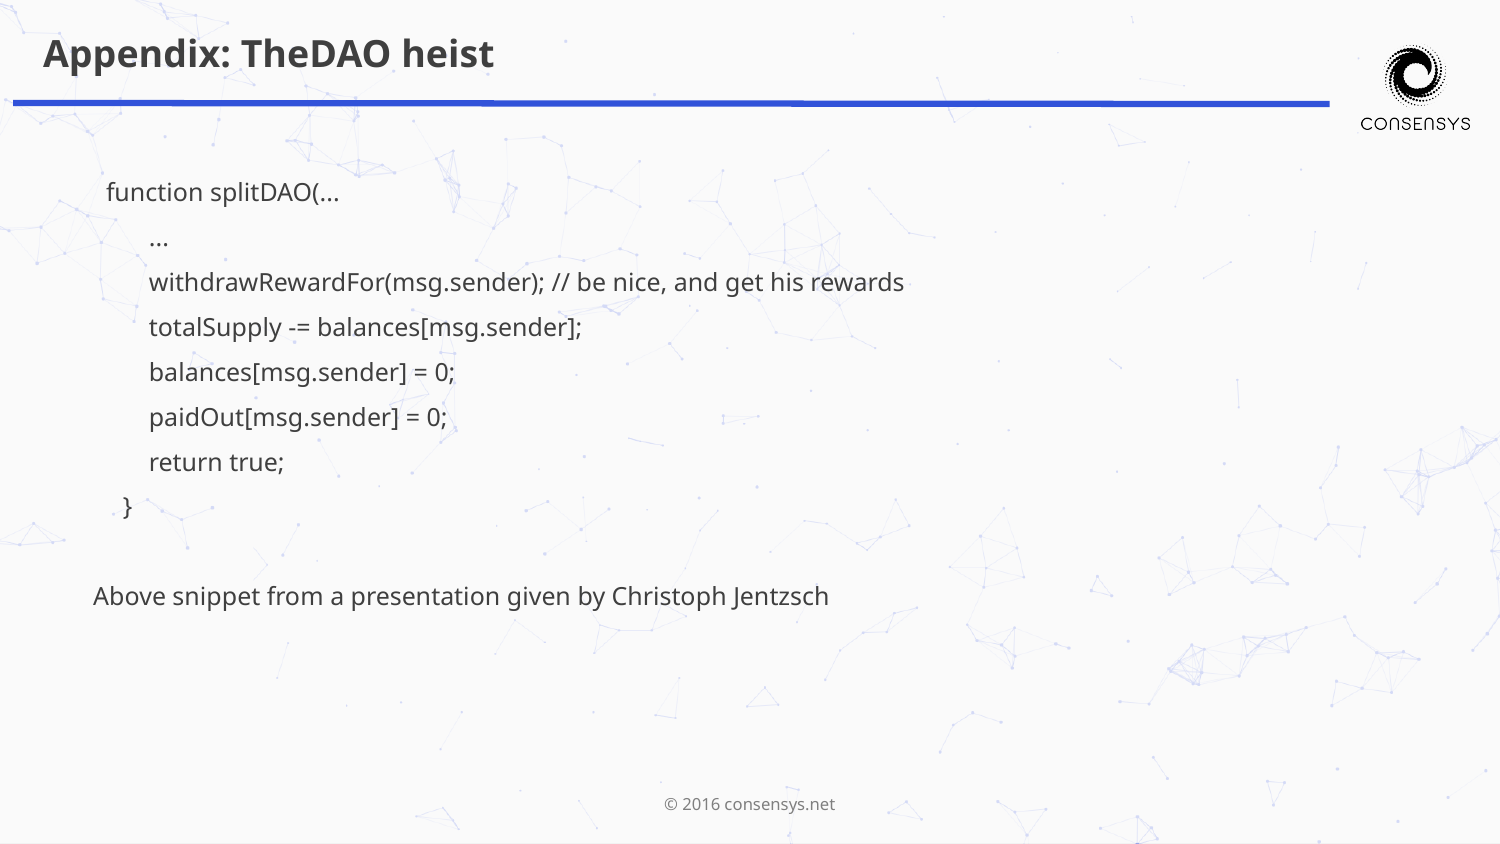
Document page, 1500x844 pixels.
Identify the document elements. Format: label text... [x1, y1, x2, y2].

title Appendix: TheDAO heist [28, 25, 1343, 86]
picture [1361, 42, 1470, 130]
list function splitDAO(... ... withdrawRewardFor(msg.sender); // be nice, and get his rewards totalSupply -= balances[msg.sender]; balances[msg.sender] = 0; paidOut[msg.sender] = 0; return true; } Above snippet from a presentation given by Christoph Jentzsch [28, 146, 1472, 771]
